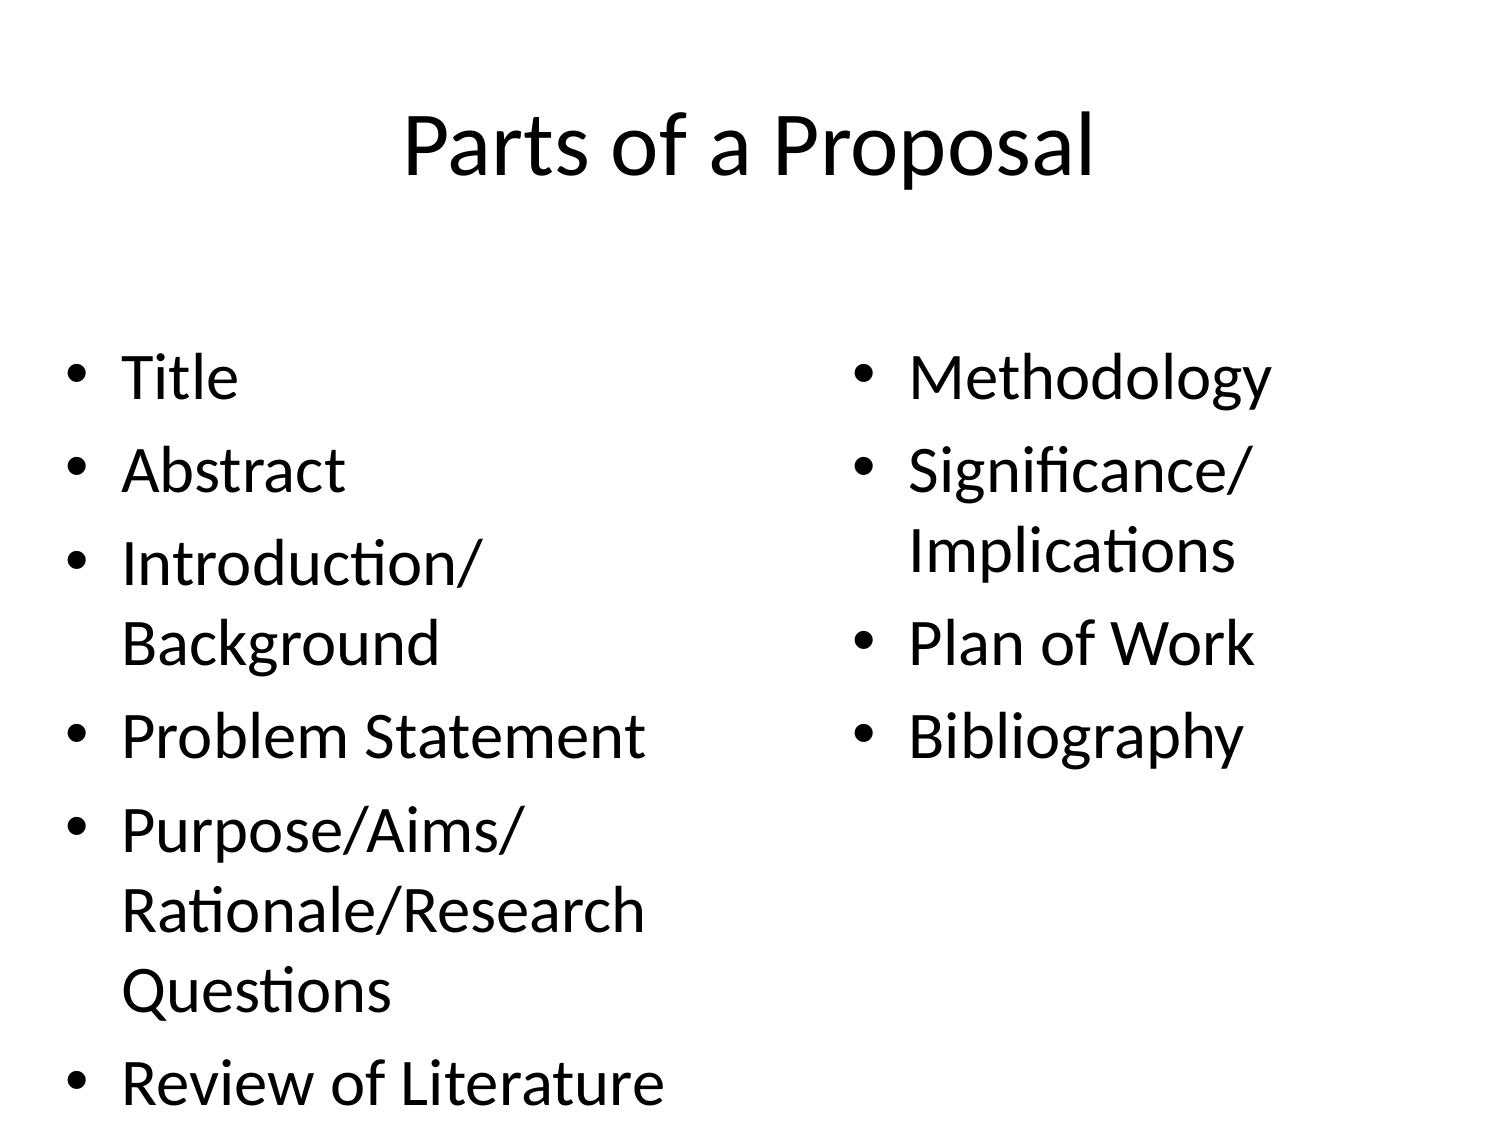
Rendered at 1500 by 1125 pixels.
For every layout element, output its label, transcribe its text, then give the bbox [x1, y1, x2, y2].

list Title Abstract Introduction/Background Problem Statement Purpose/Aims/Rationale/Research Questions Review of Literature [50, 324, 788, 963]
list Methodology Significance/ Implications Plan of Work Bibliography [837, 324, 1500, 963]
title Parts of a Proposal [75, 45, 1425, 233]
